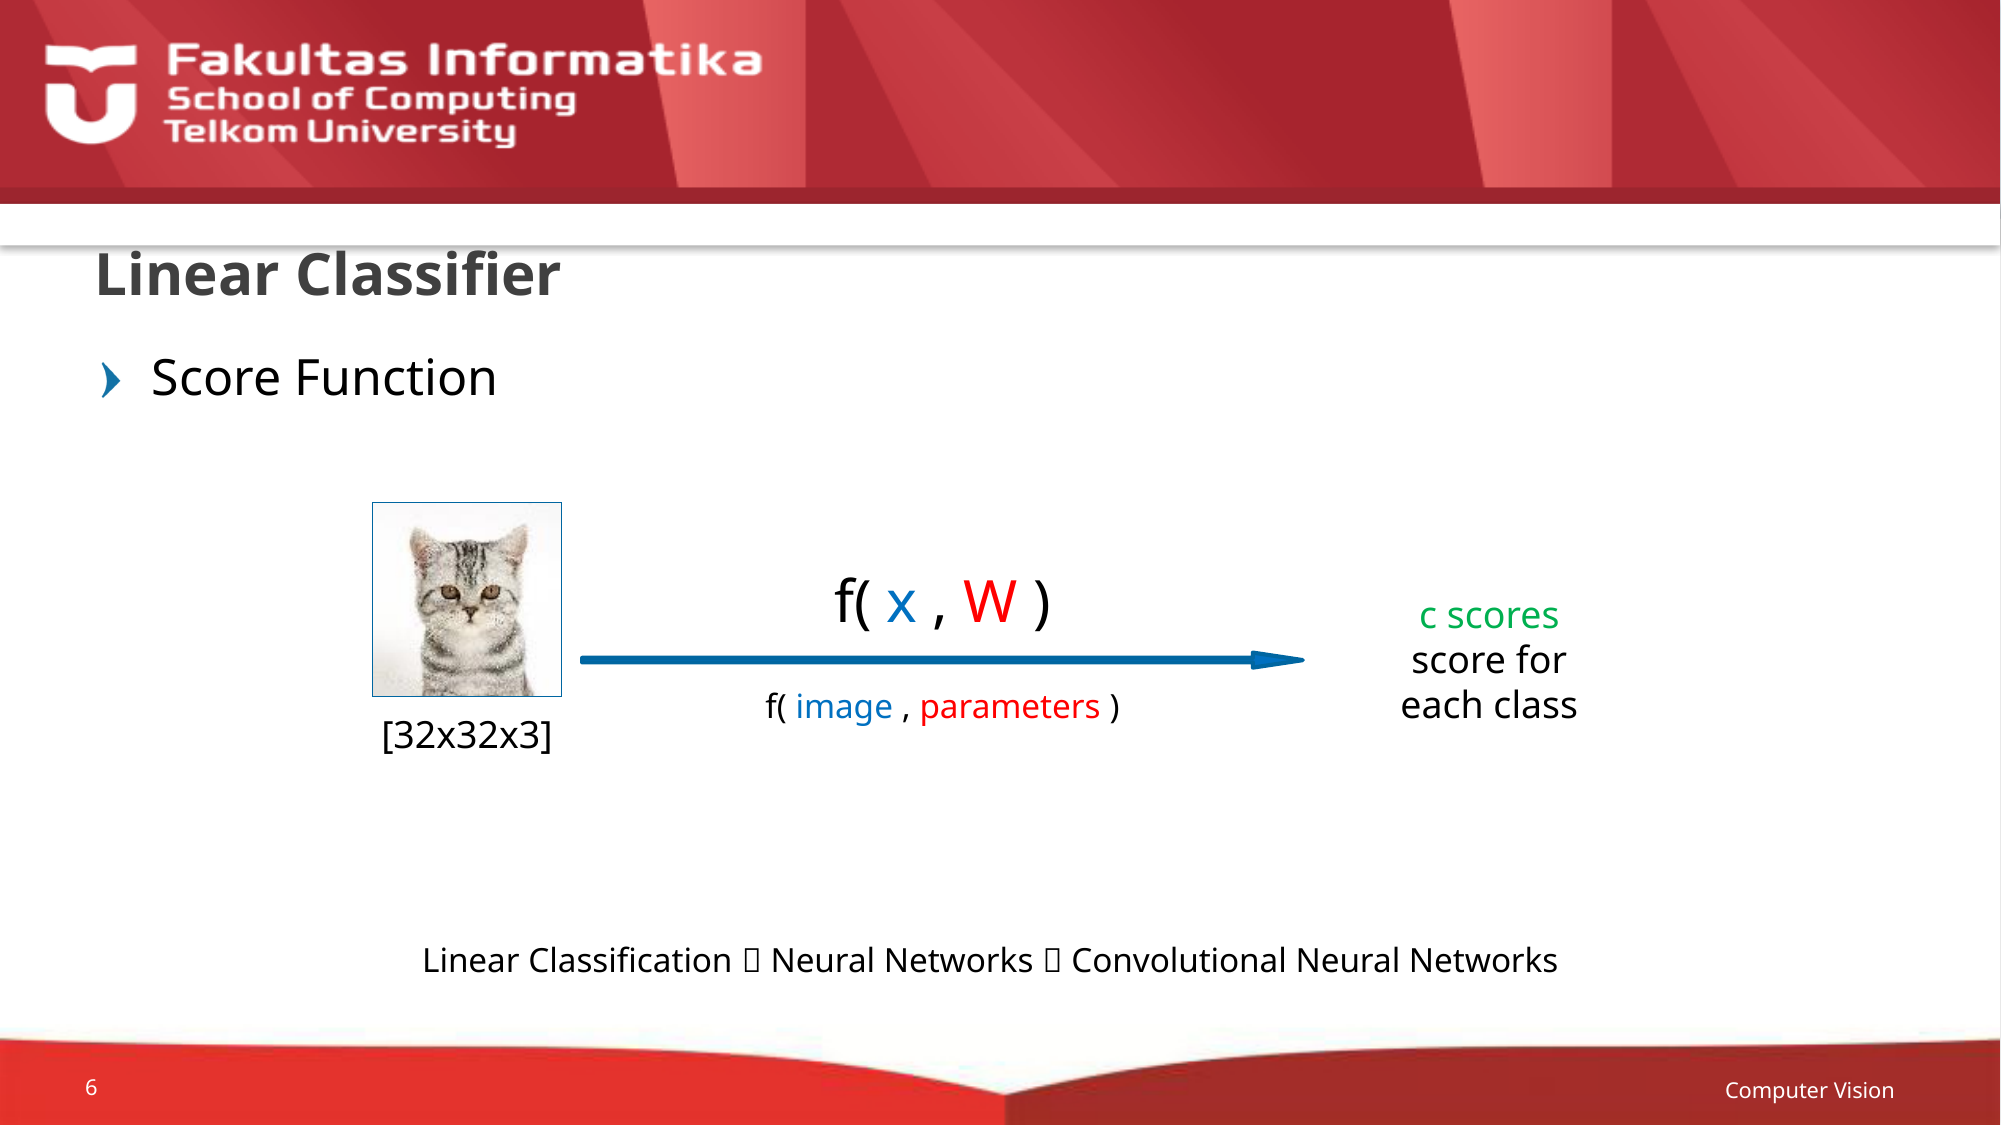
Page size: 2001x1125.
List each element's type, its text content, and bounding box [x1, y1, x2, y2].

slide_number 6 [85, 1058, 164, 1119]
text_box [588, 650, 1305, 670]
text_box f( image , parameters ) [750, 677, 1135, 733]
list Score Function Linear Classification  Neural Networks  Convolutional Neural Networks [80, 329, 1902, 990]
text_box c scores score for each class [1357, 584, 1621, 734]
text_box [351, 502, 583, 766]
picture [0, 0, 2001, 1125]
list Computer Vision [1185, 1058, 1911, 1119]
picture [95, 351, 124, 400]
text_box f( x , W ) [819, 556, 1066, 642]
title Linear Classifier [79, 219, 1901, 325]
